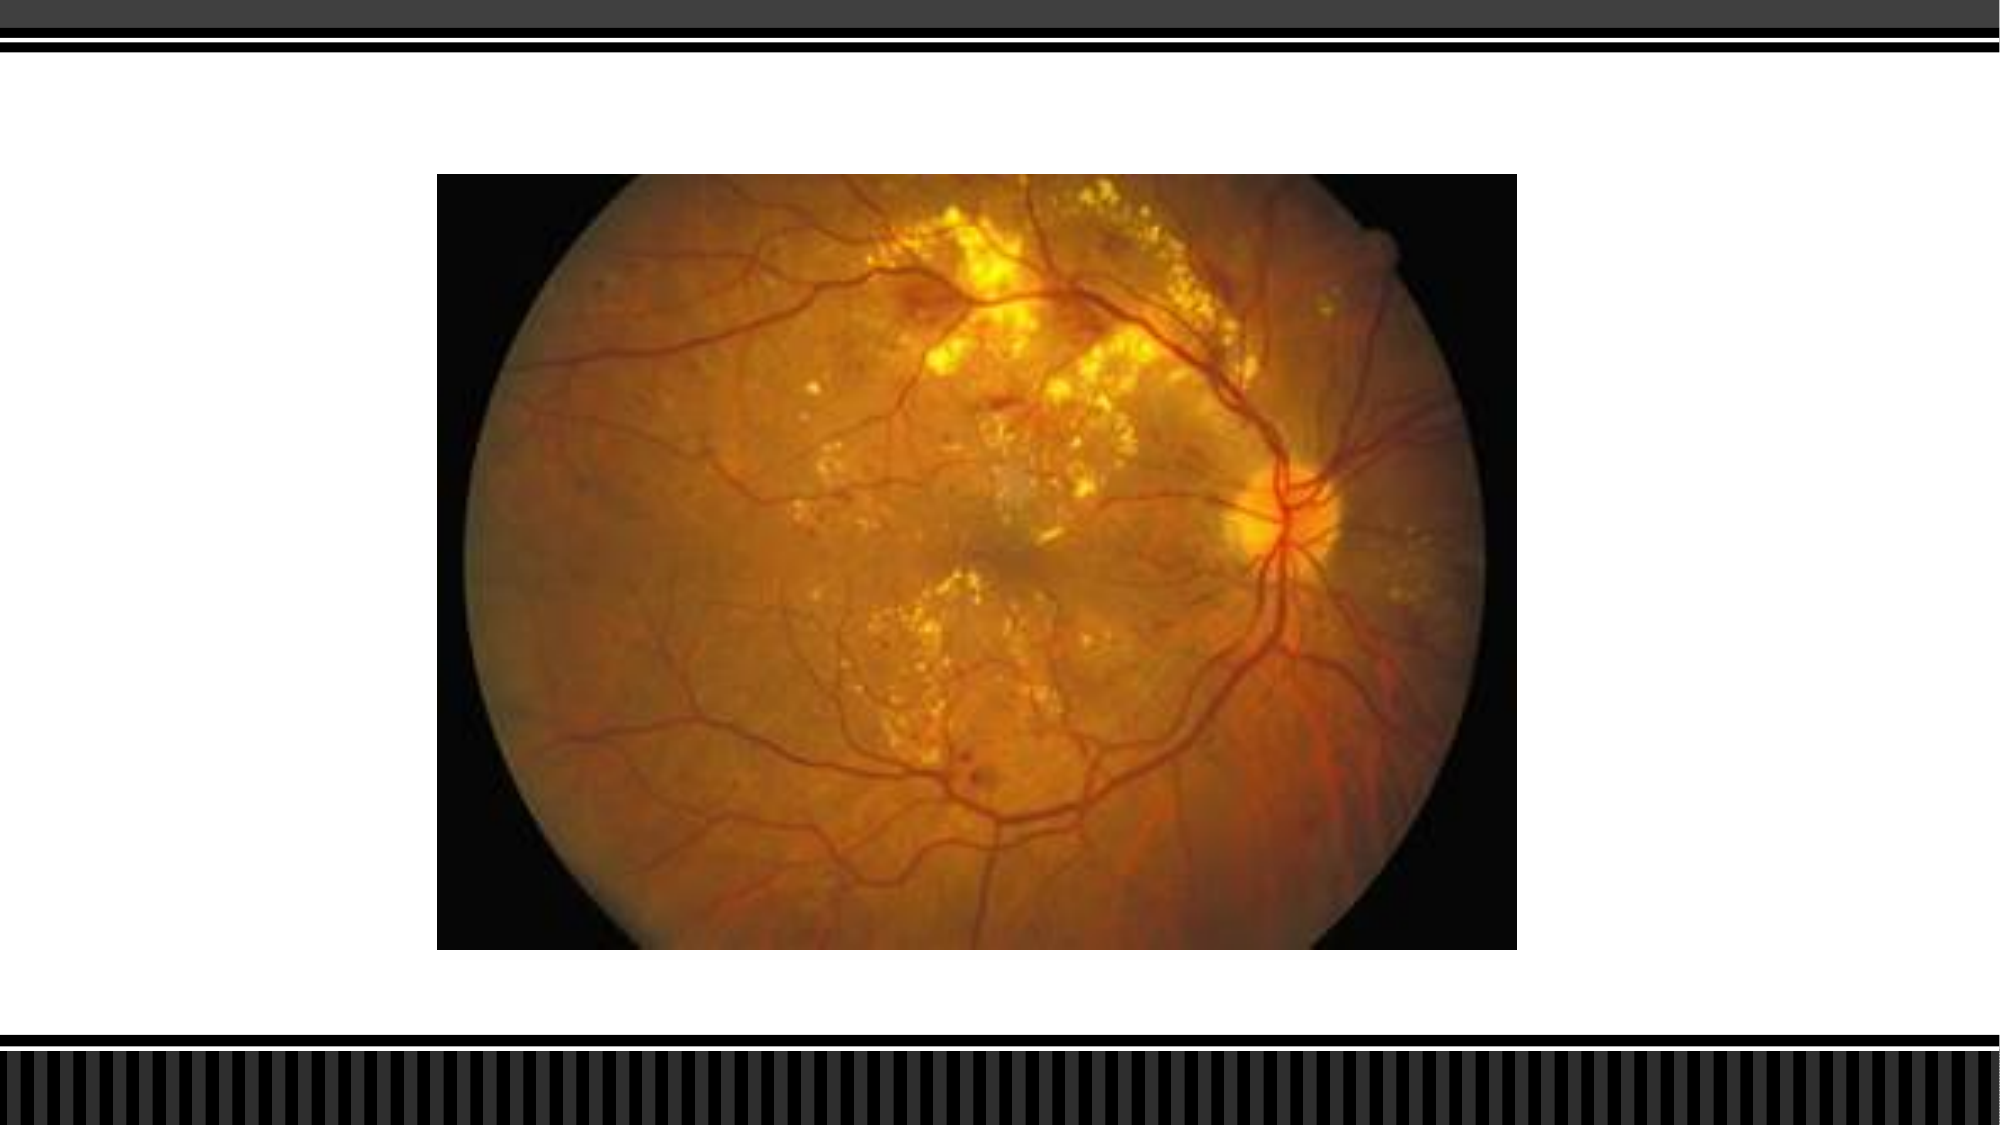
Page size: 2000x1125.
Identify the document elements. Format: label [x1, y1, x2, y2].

picture [437, 174, 1517, 951]
